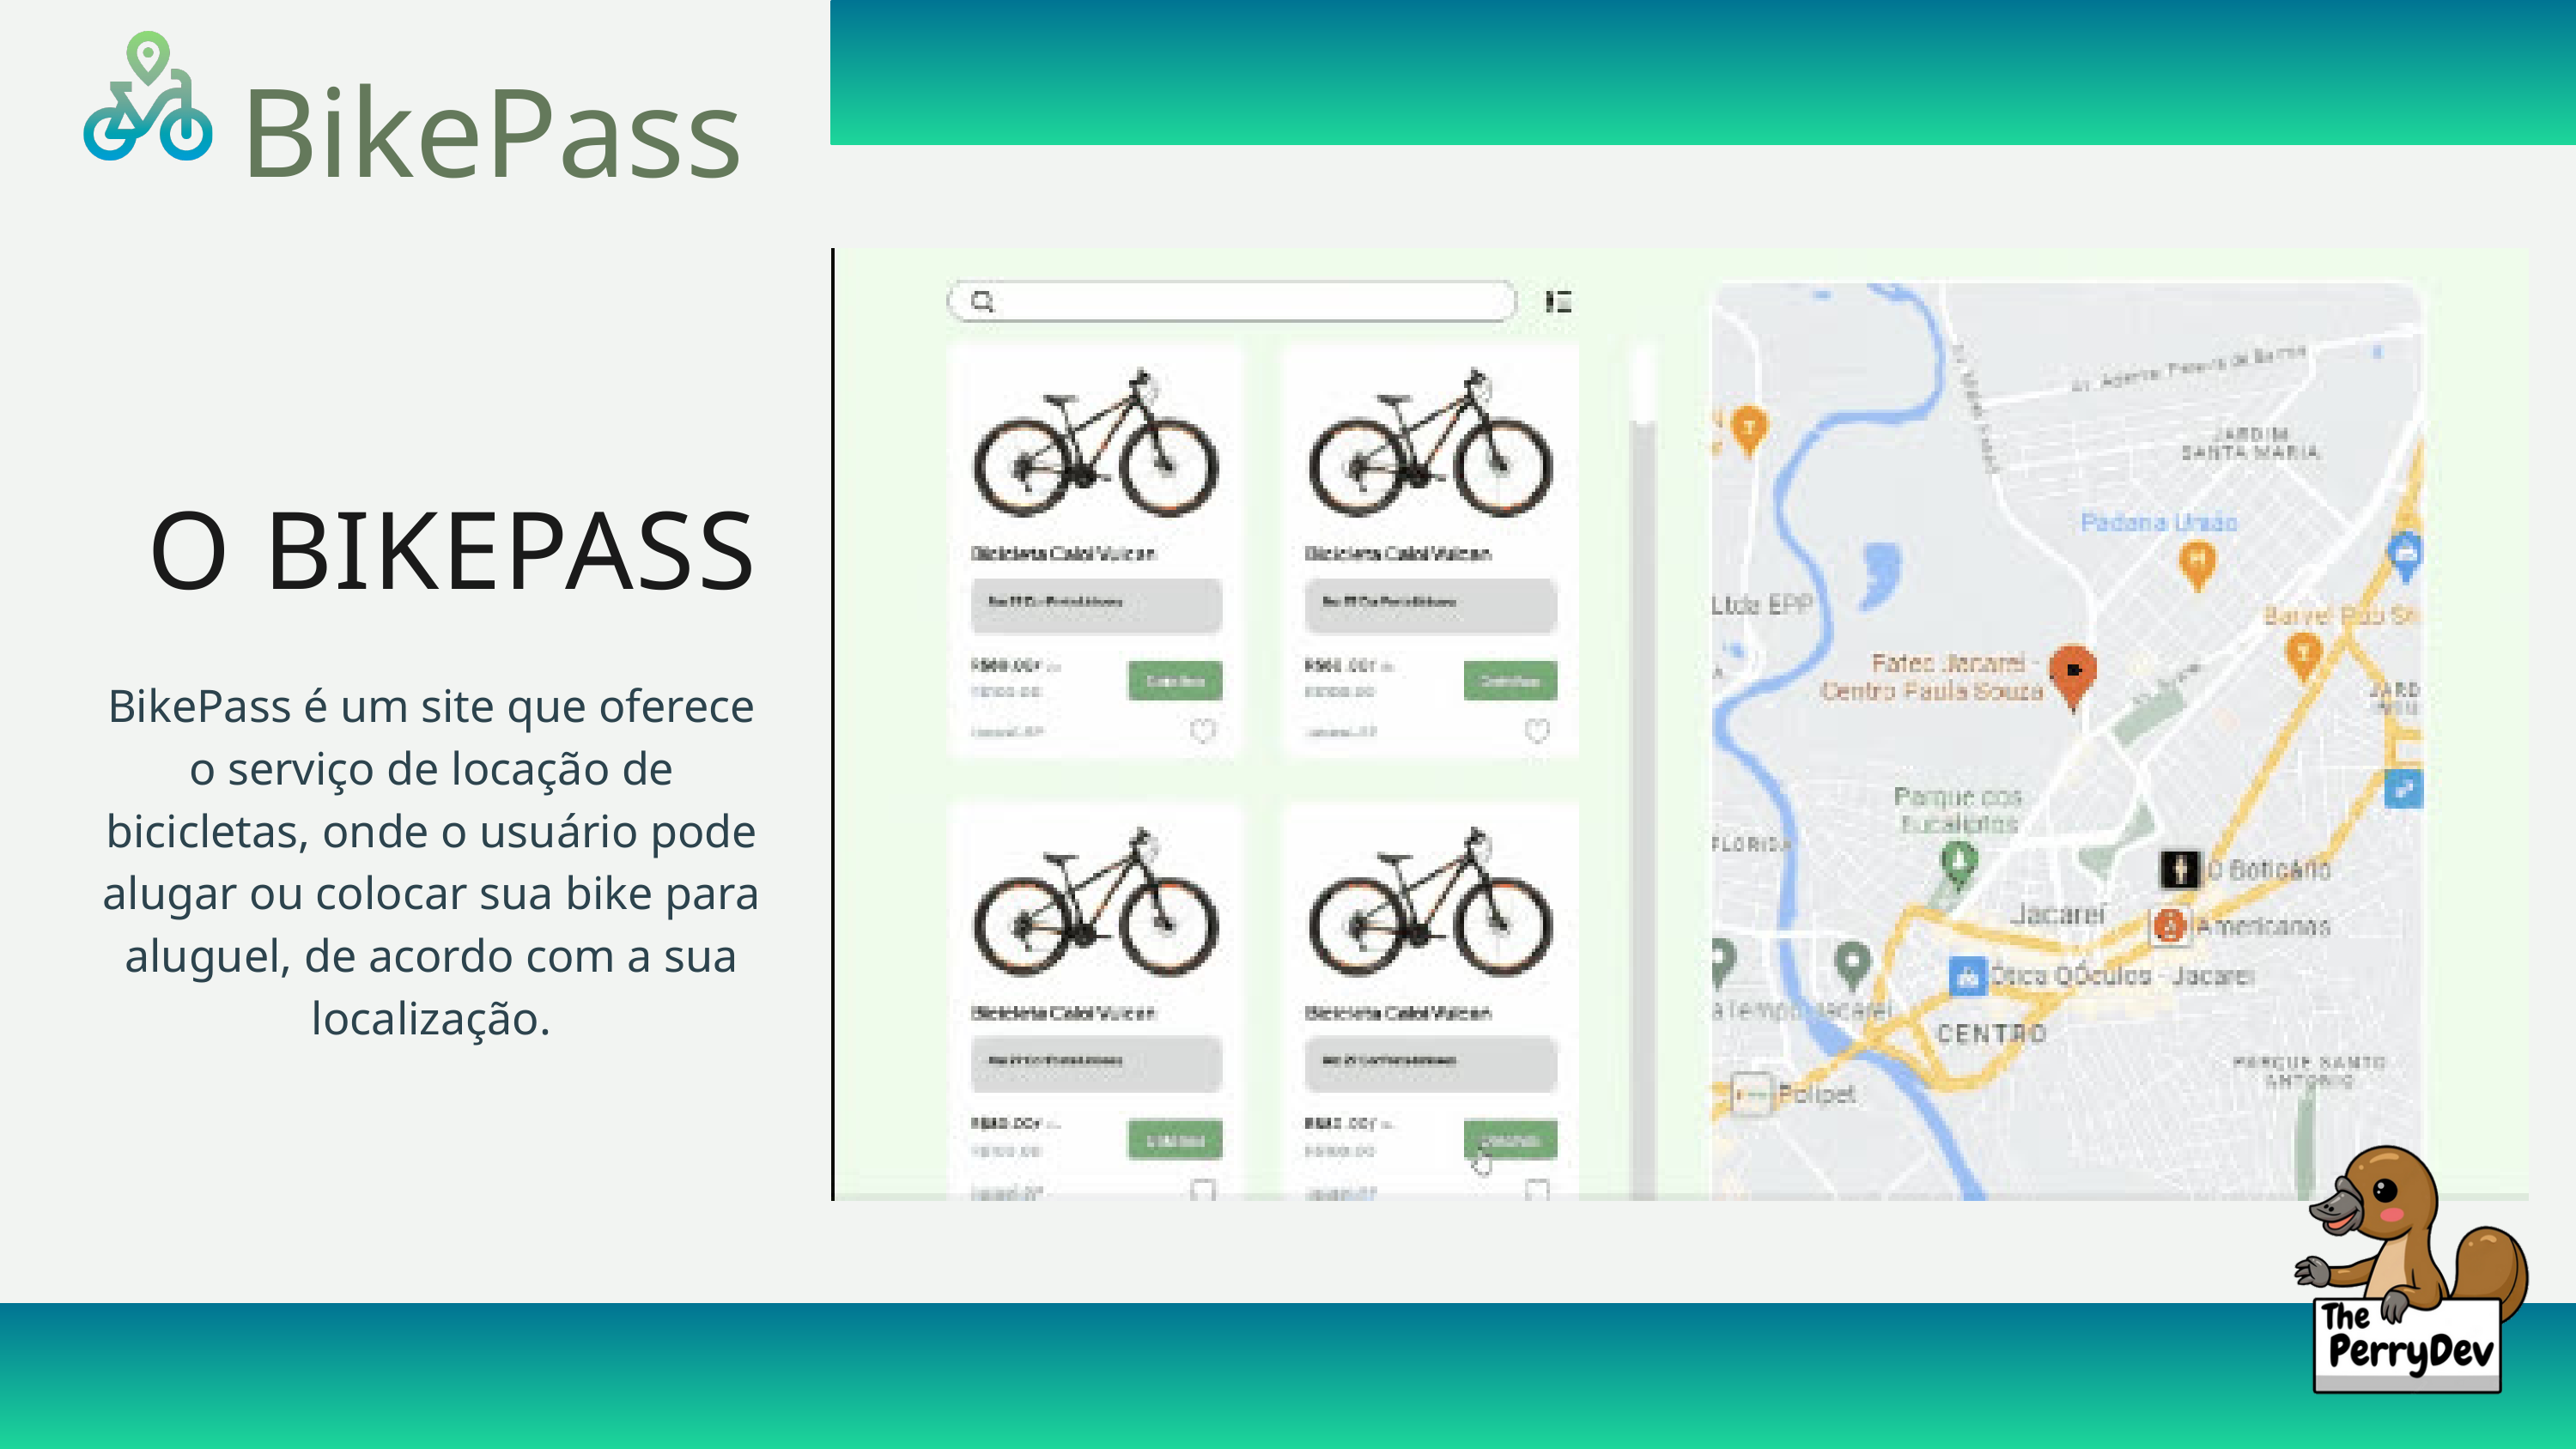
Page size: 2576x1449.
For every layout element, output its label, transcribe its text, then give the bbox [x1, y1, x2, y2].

text_box [2259, 1118, 2564, 1303]
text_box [0, 1303, 2576, 1449]
text_box BikePass é um site que oferece o serviço de locação de bicicletas, onde o usuário pode alugar ou colocar sua bike para aluguel, de acordo com a sua localização. [90, 668, 773, 1045]
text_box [72, 31, 911, 191]
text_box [830, 0, 2576, 145]
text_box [830, 247, 2530, 1202]
text_box O BIKEPASS [90, 449, 814, 611]
